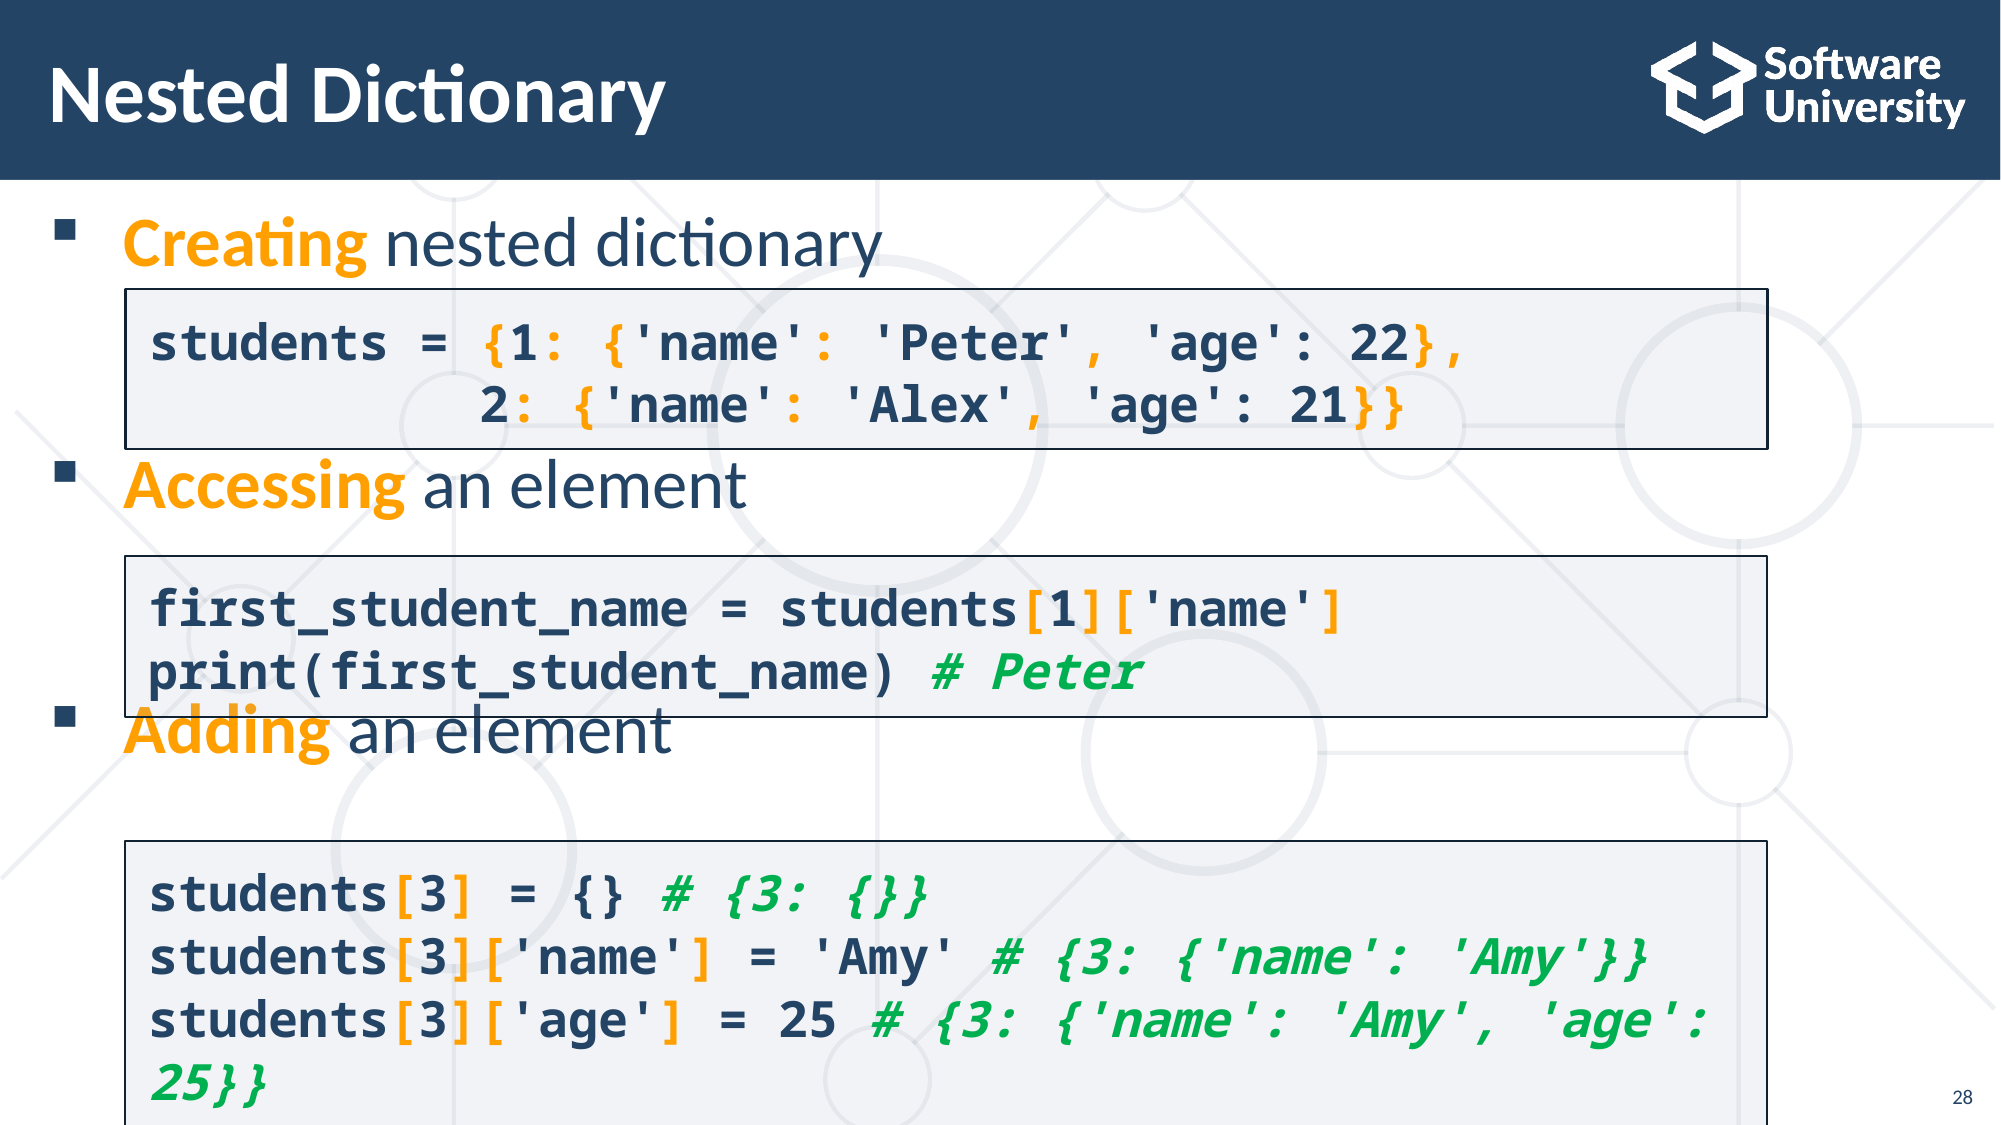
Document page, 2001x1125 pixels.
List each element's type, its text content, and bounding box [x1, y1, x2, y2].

text_box students[3] = {} # {3: {}} students[3]['name'] = 'Amy' # {3: {'name': 'Amy'}} students[3]['age'] = 25 # {3: {'name': 'Amy', 'age': 25}} [125, 840, 1768, 1125]
list students = {1: {'name': 'Peter', 'age': 22}, 2: {'name': 'Alex', 'age': 21}} [124, 288, 1769, 450]
list Creating nested dictionary Accessing an element Adding an element [31, 186, 1928, 1109]
title Nested Dictionary [31, 16, 1625, 162]
text_box first_student_name = students[1]['name'] print(first_student_name) # Peter [125, 555, 1768, 717]
picture [1651, 41, 1966, 134]
text_box 28 [1927, 1067, 1989, 1117]
